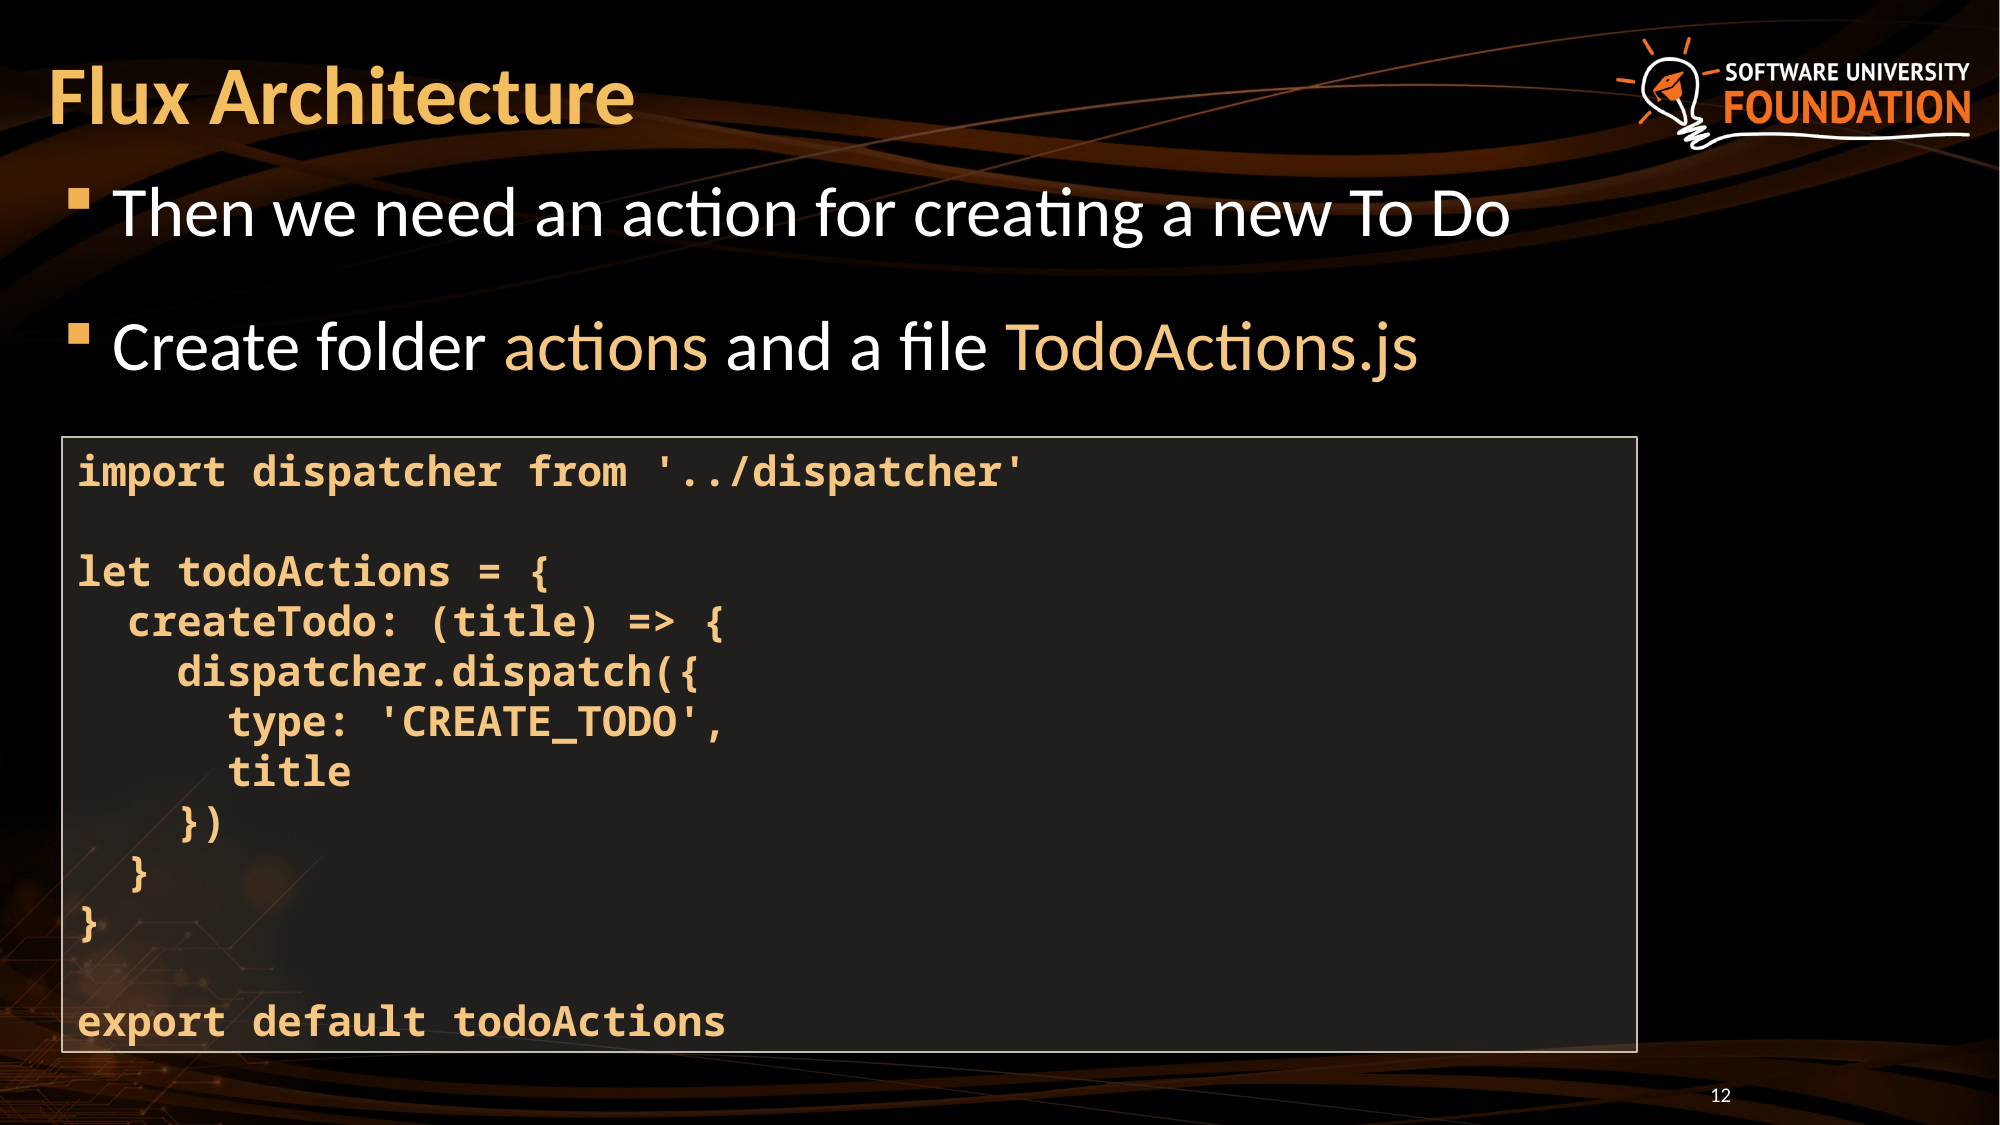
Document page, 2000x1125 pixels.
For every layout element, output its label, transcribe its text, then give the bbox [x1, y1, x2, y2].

picture [0, 0, 2000, 1125]
text_box import dispatcher from '../dispatcher' let todoActions = { createTodo: (title) => { dispatcher.dispatch({ type: 'CREATE_TODO', title }) } } export default todoActions [62, 437, 1637, 1053]
slide_number 12 [1662, 1074, 1738, 1113]
title Flux Architecture [30, 6, 1602, 189]
list Then we need an action for creating a new To Do Create folder actions and a file TodoActions.js [45, 159, 1995, 1085]
